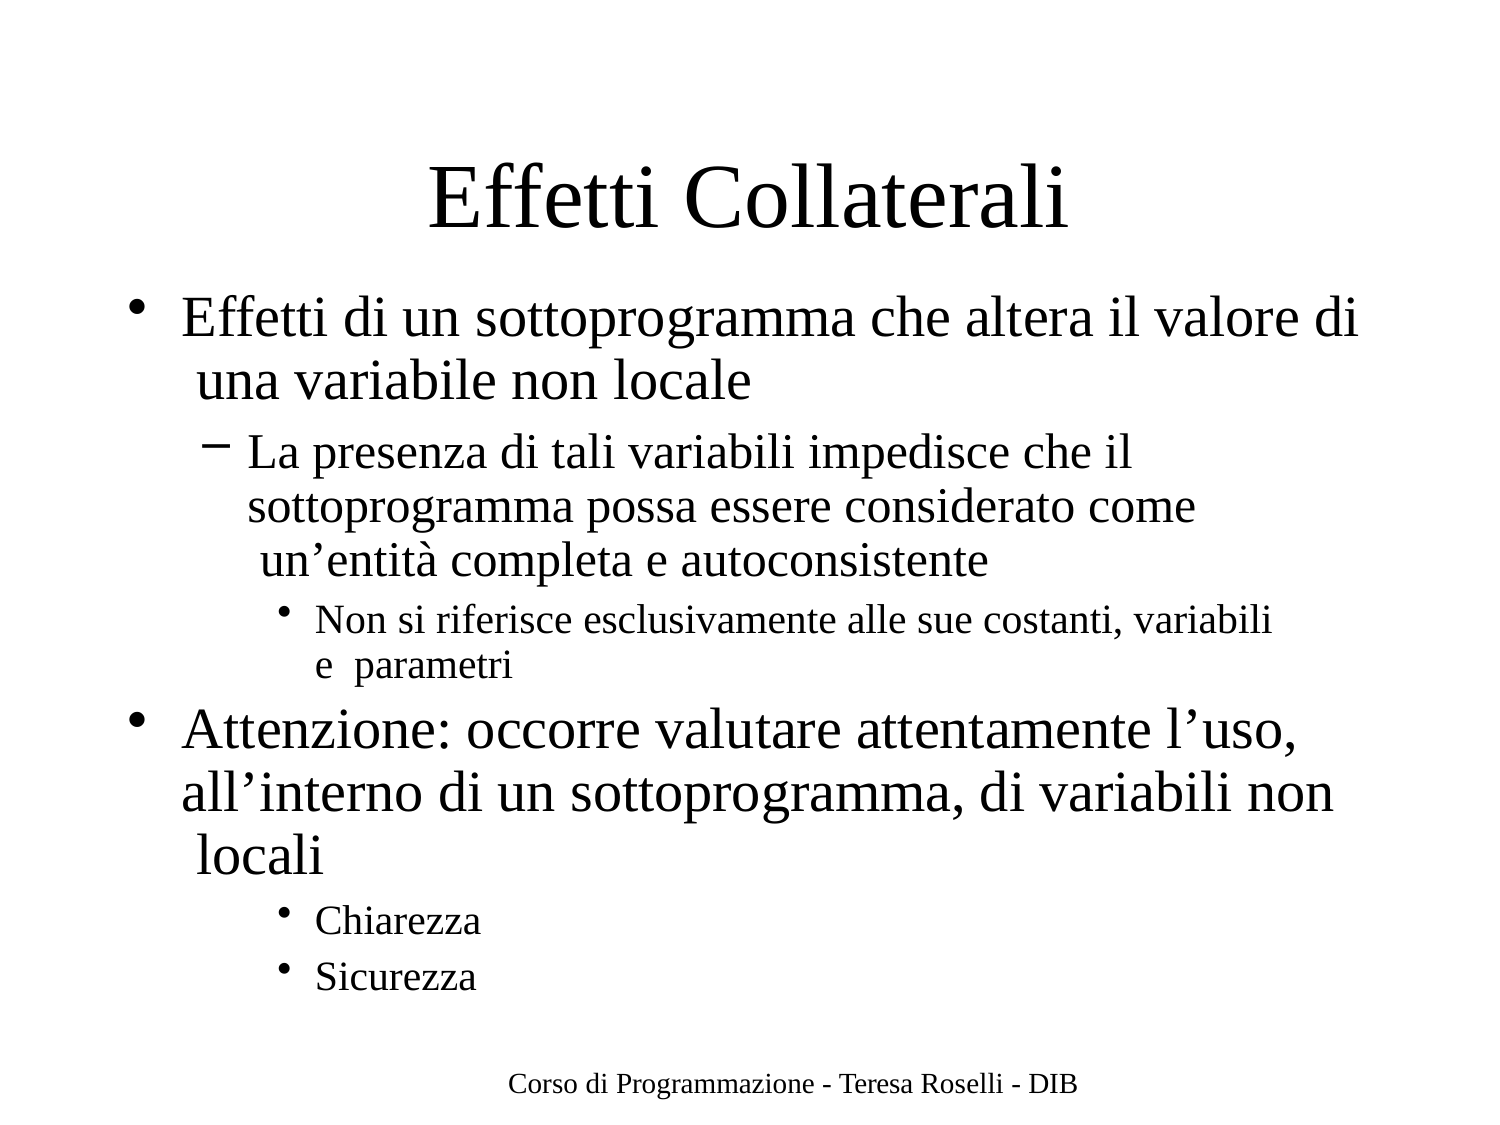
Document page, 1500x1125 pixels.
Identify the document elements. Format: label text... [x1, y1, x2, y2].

title Effetti Collaterali [425, 133, 1075, 275]
text_box Effetti di un sottoprogramma che altera il valore di una variabile non locale La presenza di tali variabili impedisce che il sottoprogramma possa essere considerato come un’entità completa e autoconsistente Non si riferisce esclusivamente alle sue costanti, variabili e parametri Attenzione: occorre valutare attentamente l’uso, all’interno di un sottoprogramma, di variabili non locali Chiarezza Sicurezza [125, 275, 1368, 999]
footer Corso di Programmazione - Teresa Roselli - DIB [506, 1065, 1081, 1125]
